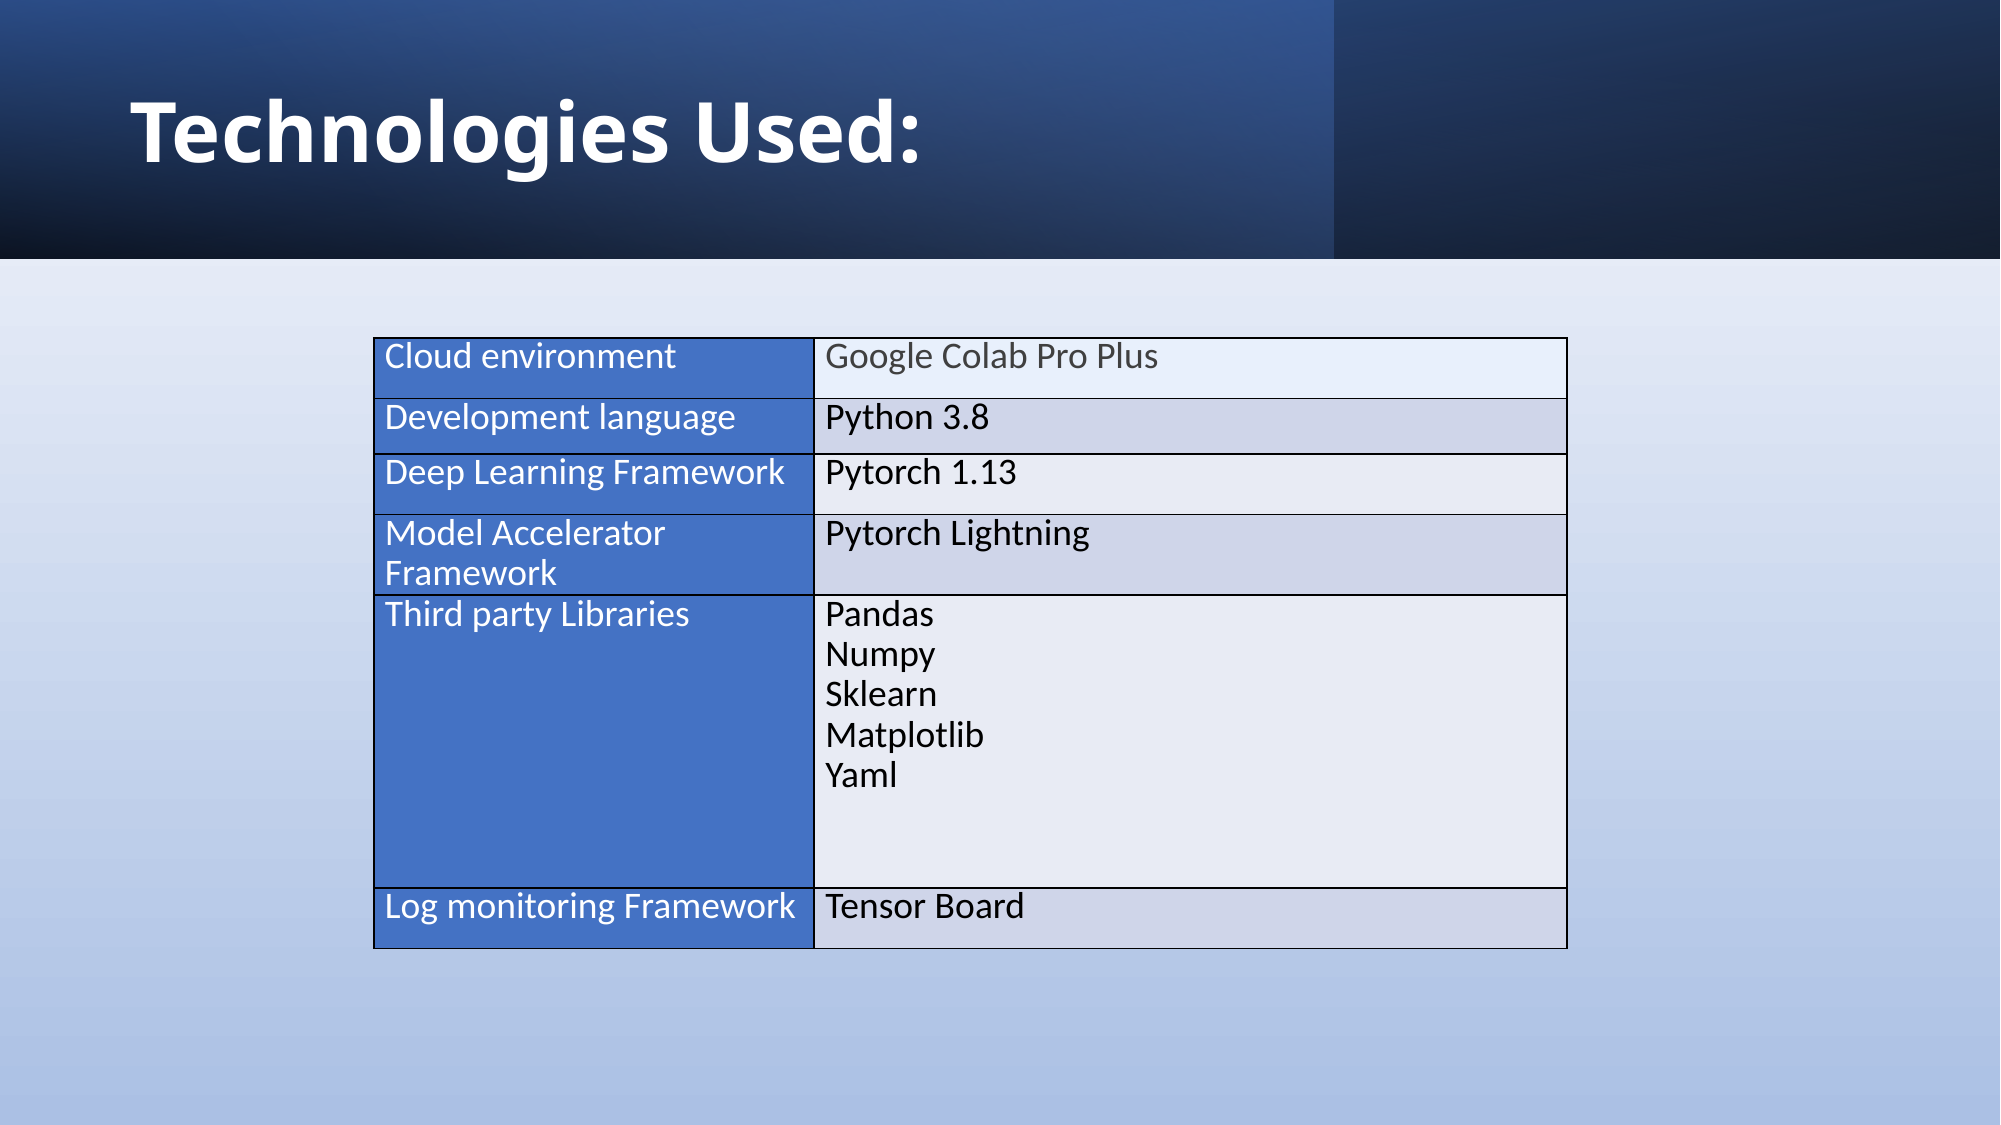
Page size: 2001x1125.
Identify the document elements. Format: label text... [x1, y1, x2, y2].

table_cell Deep Learning Framework [375, 455, 813, 514]
table_cell Pandas Numpy Sklearn Matplotlib Yaml [815, 596, 1566, 887]
table_header Google Colab Pro Plus [815, 339, 1566, 398]
table_cell Tensor Board [815, 889, 1566, 948]
table_cell Model Accelerator Framework [375, 515, 813, 594]
table_cell Third party Libraries [375, 596, 813, 887]
table_cell Development language [375, 399, 813, 453]
table_cell Pytorch Lightning [815, 515, 1566, 594]
text_box [0, 260, 2000, 1125]
table_cell Pytorch 1.13 [815, 455, 1566, 514]
text_box [0, 0, 2000, 259]
table_cell Log monitoring Framework [375, 889, 813, 948]
text_box Technologies Used: [114, 40, 1274, 231]
table_cell Python 3.8 [815, 399, 1566, 453]
table_header Cloud environment [375, 339, 813, 398]
